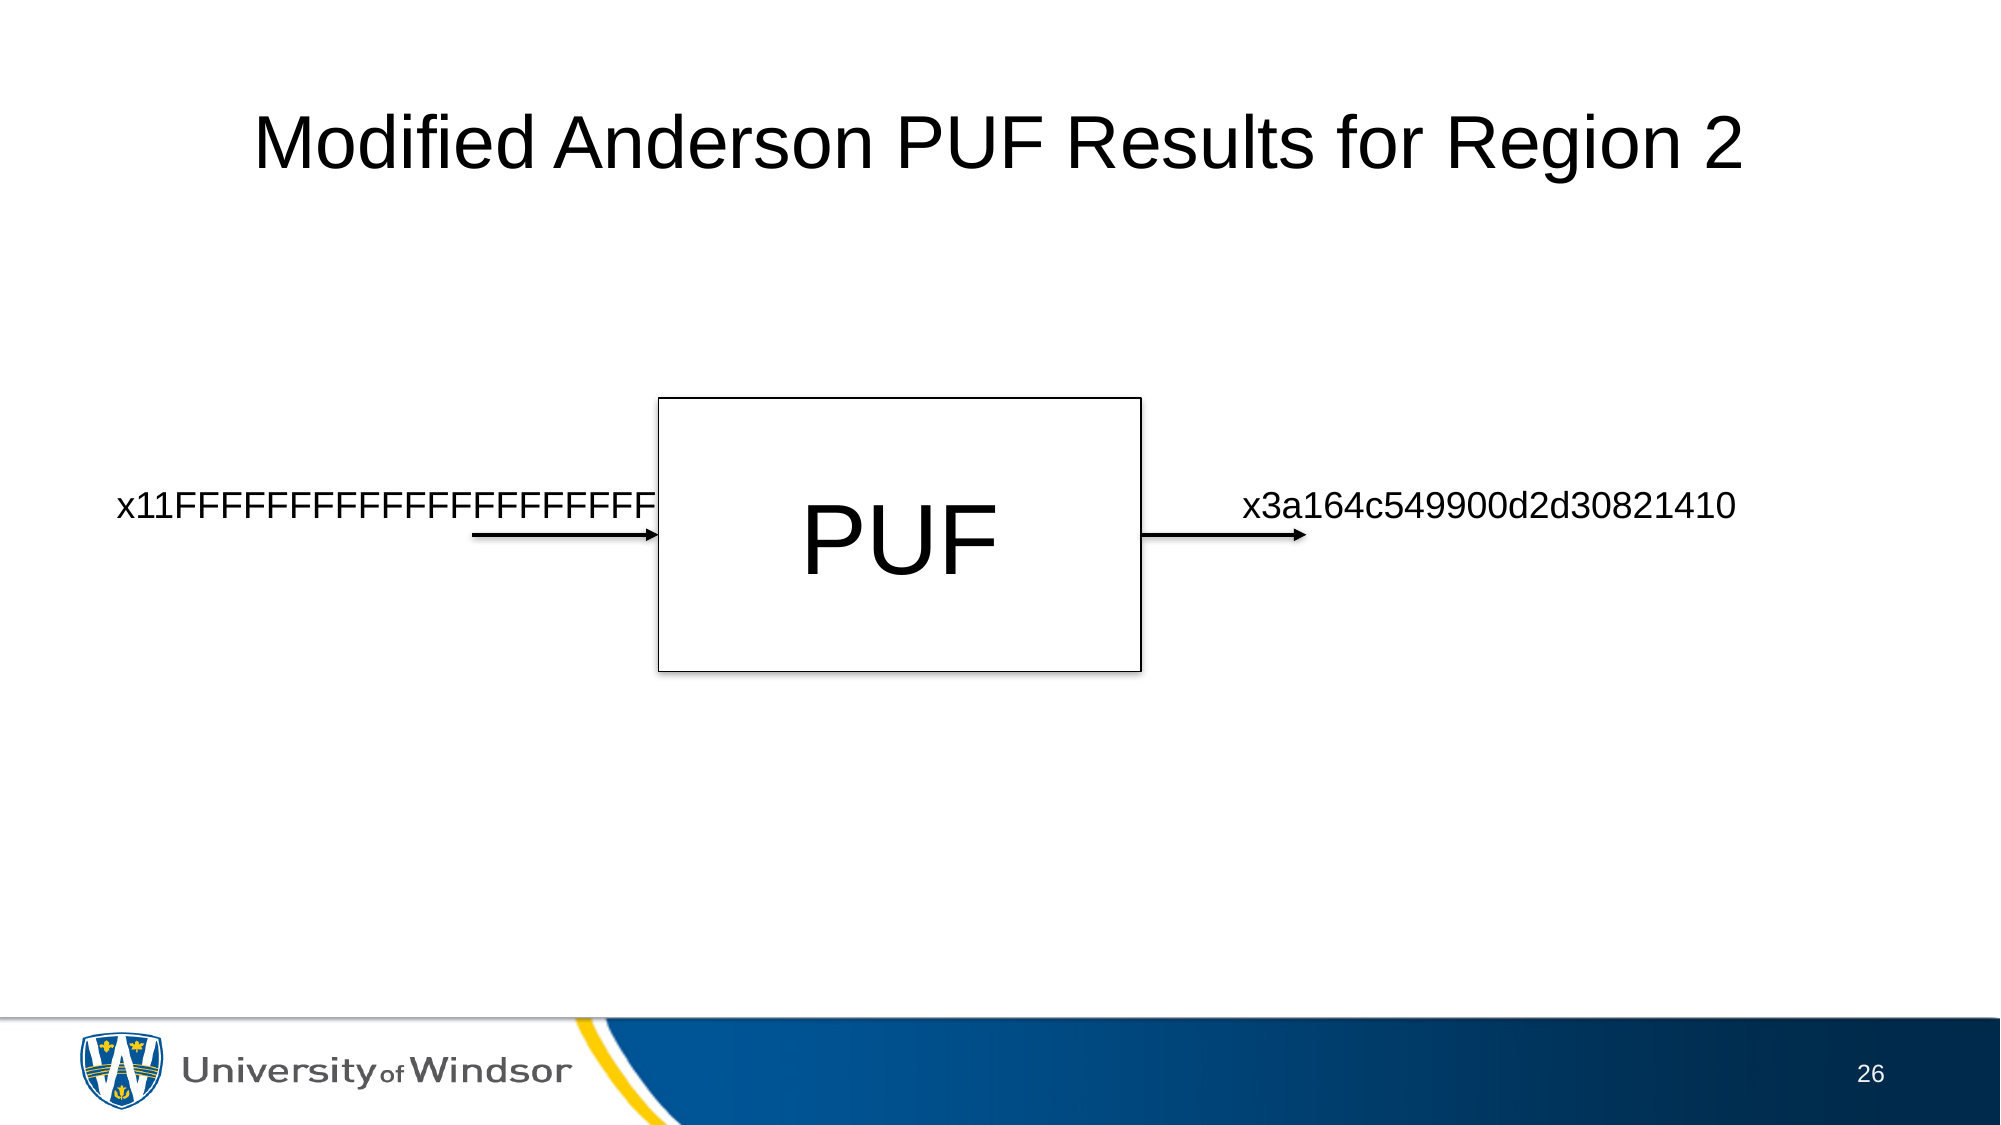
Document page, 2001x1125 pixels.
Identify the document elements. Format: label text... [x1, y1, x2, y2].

text_box PUF [658, 397, 1142, 672]
slide_number 26 [1433, 1042, 1900, 1103]
text_box x11FFFFFFFFFFFFFFFFFFFFF [101, 474, 673, 534]
title Modified Anderson PUF Results for Region 2 [99, 45, 1900, 233]
text_box x3a164c549900d2d30821410 [1227, 474, 1752, 534]
picture [0, 1017, 2000, 1125]
